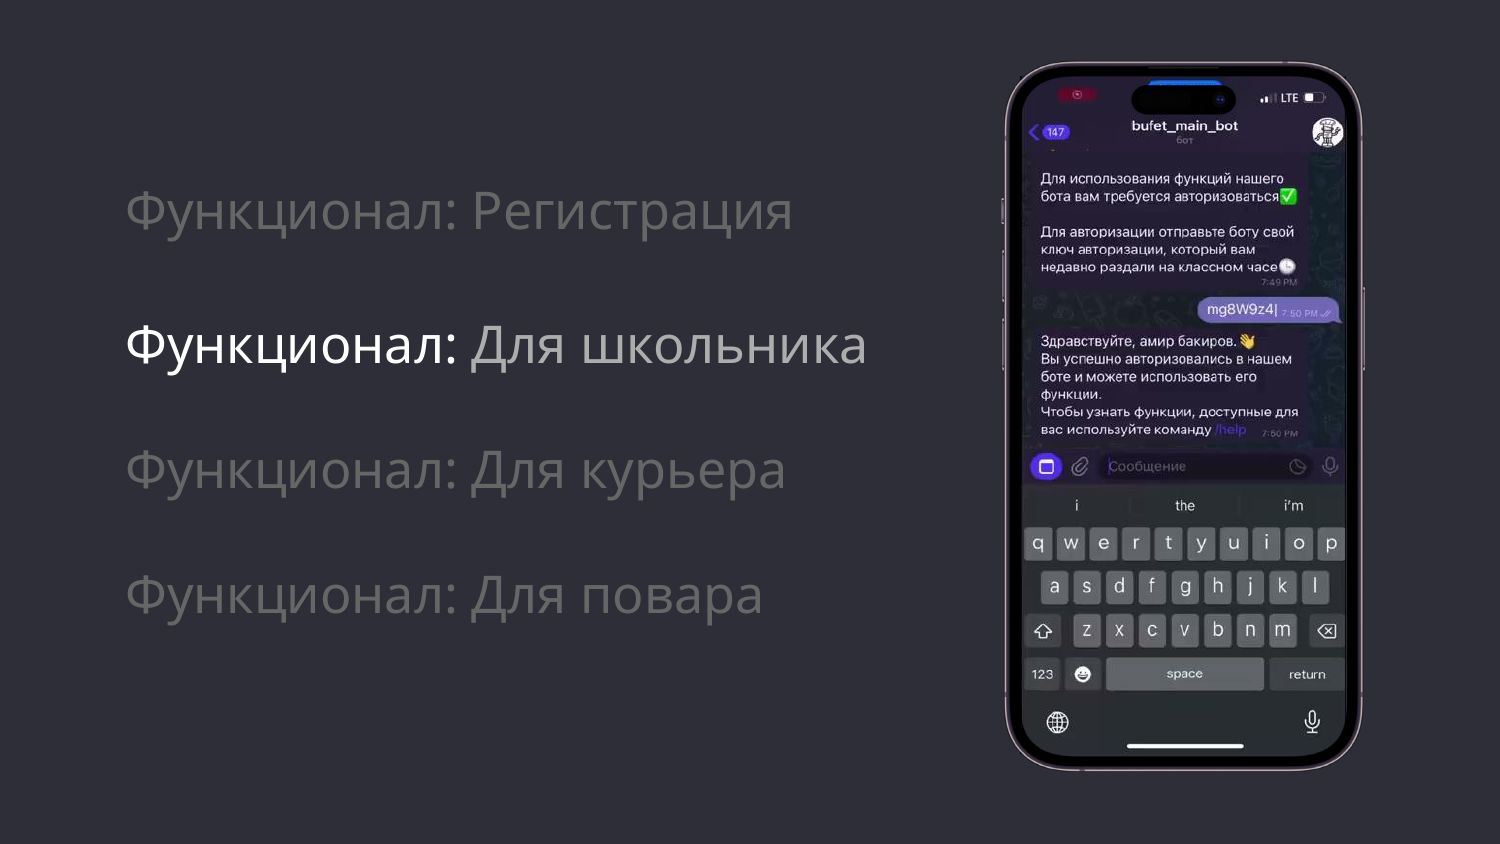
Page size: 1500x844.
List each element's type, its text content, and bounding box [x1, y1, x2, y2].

title Функционал: Для курьера [110, 419, 878, 515]
picture [957, 30, 1410, 802]
title Функционал: Для школьника [110, 294, 931, 390]
title Функционал: Для повара [110, 544, 878, 640]
title Функционал: Регистрация [110, 160, 906, 255]
